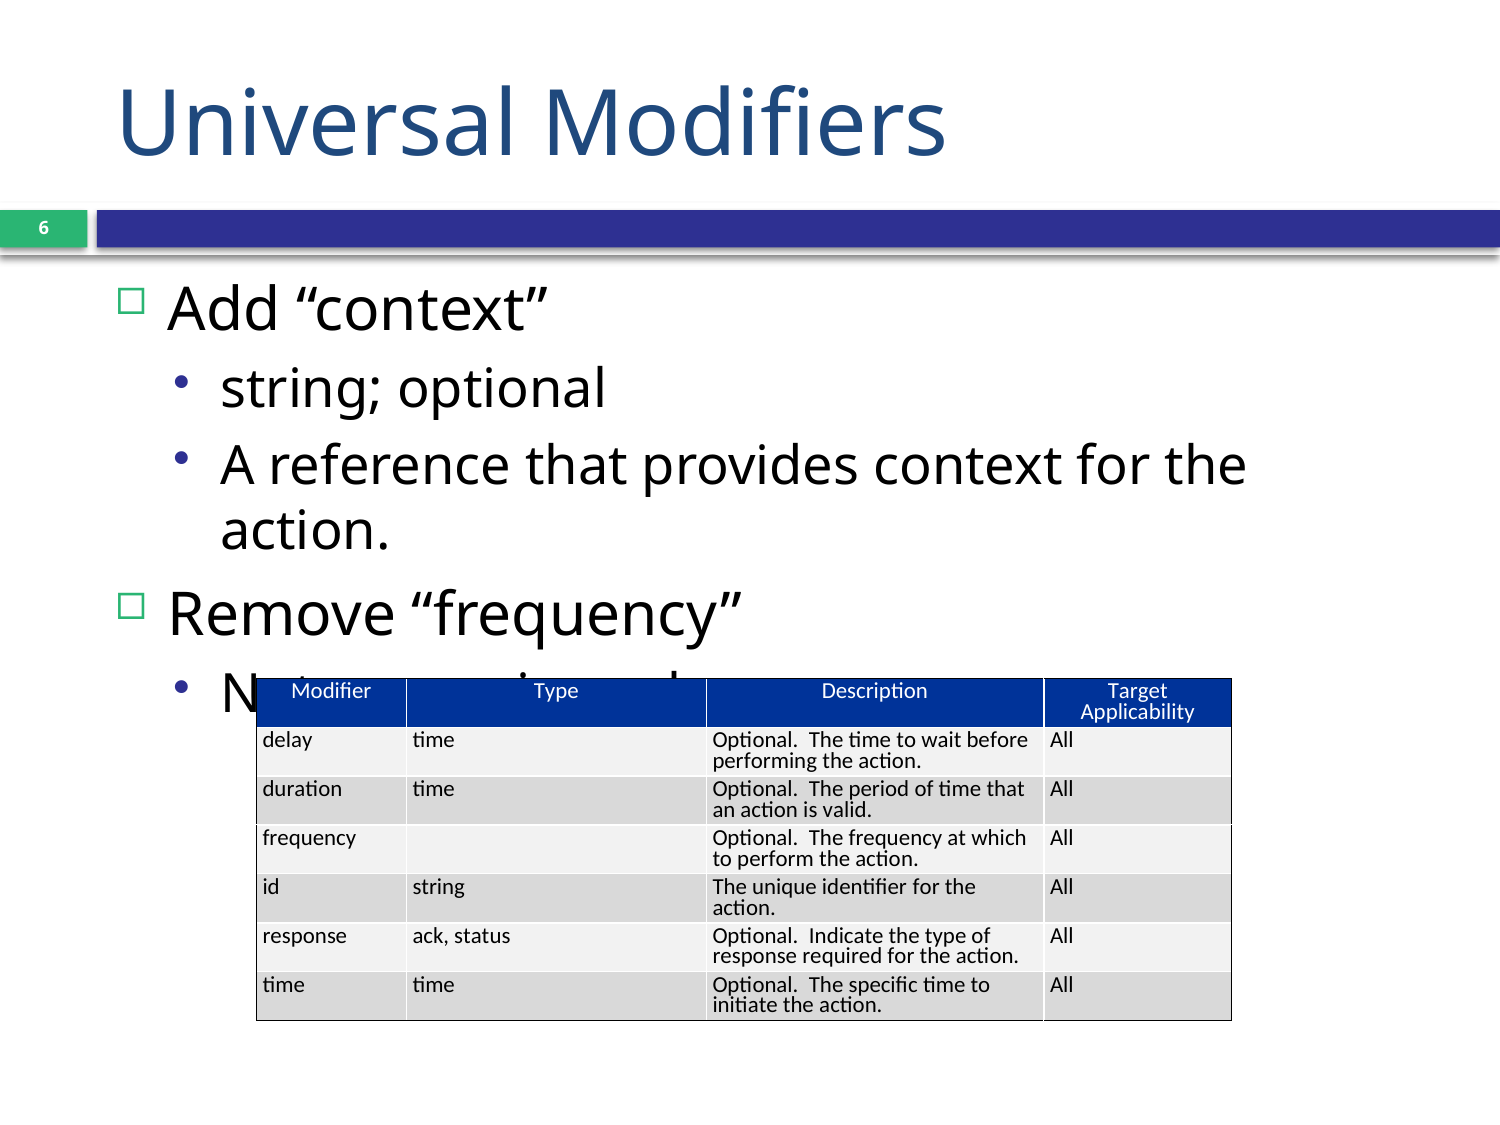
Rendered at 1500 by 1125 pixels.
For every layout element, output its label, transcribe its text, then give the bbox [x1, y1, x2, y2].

list Add “context” string; optional A reference that provides context for the action. Remove “frequency” Not very universal [100, 262, 1438, 1000]
title Universal Modifiers [100, 37, 1438, 200]
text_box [255, 677, 1244, 1076]
slide_number 6 [0, 208, 88, 249]
